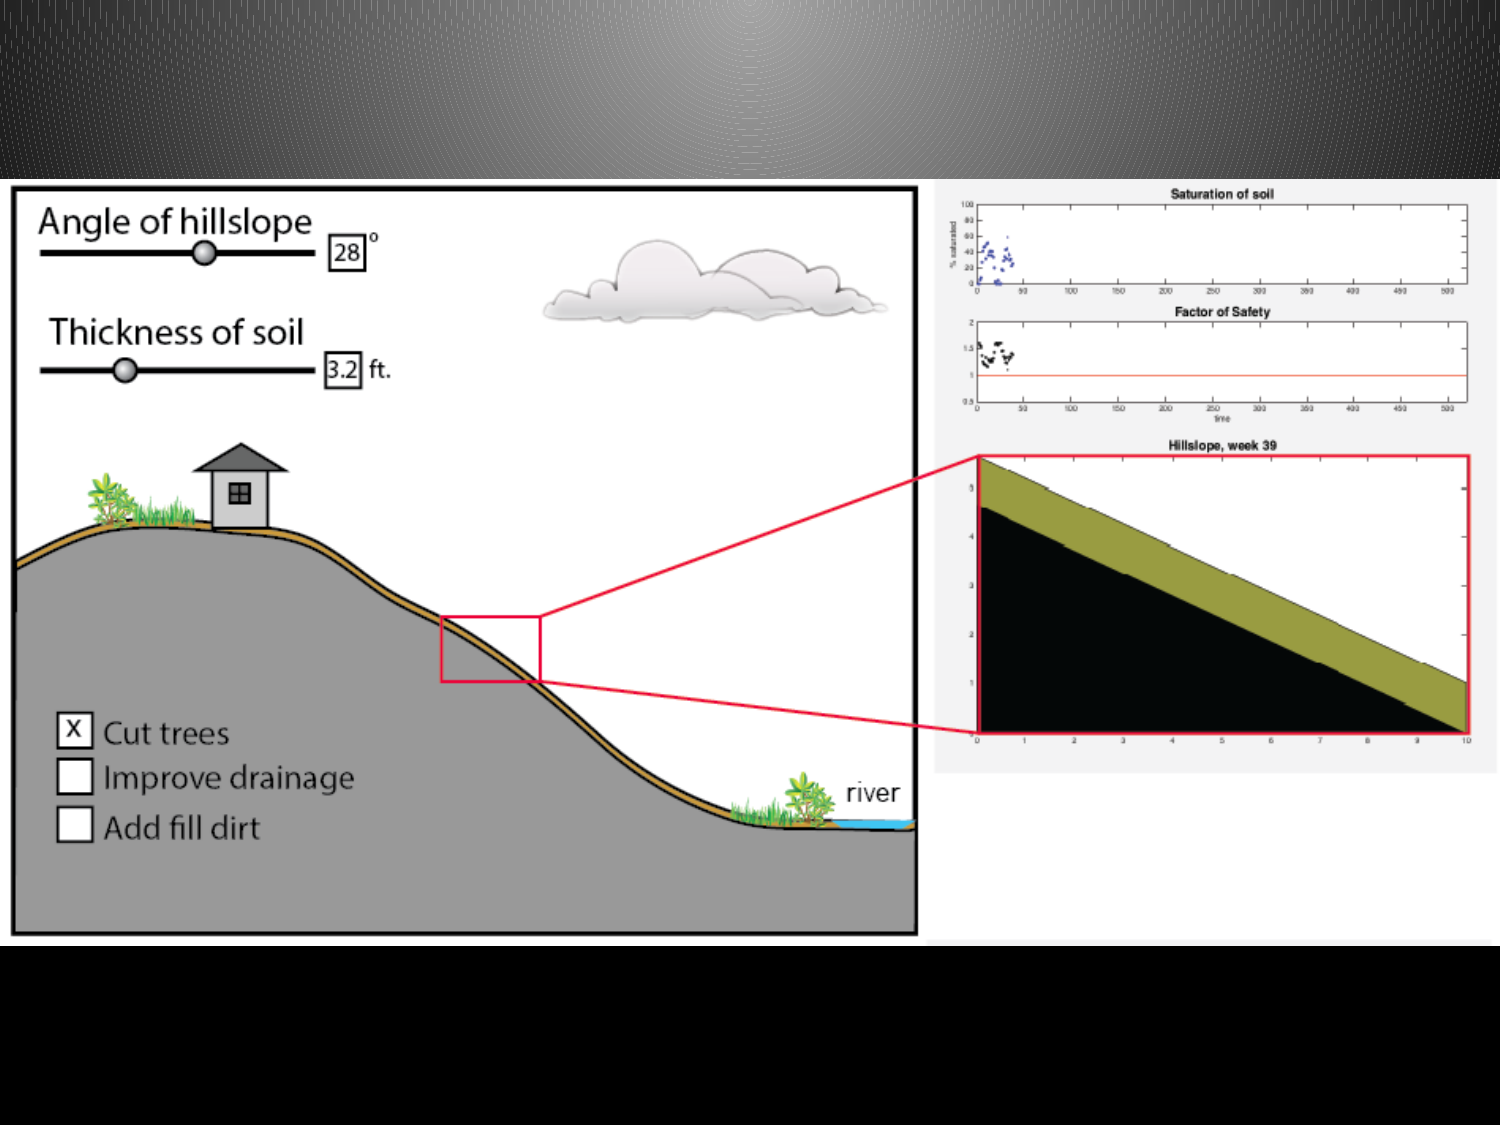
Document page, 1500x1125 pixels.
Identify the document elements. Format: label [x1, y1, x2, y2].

picture [0, 178, 1500, 946]
